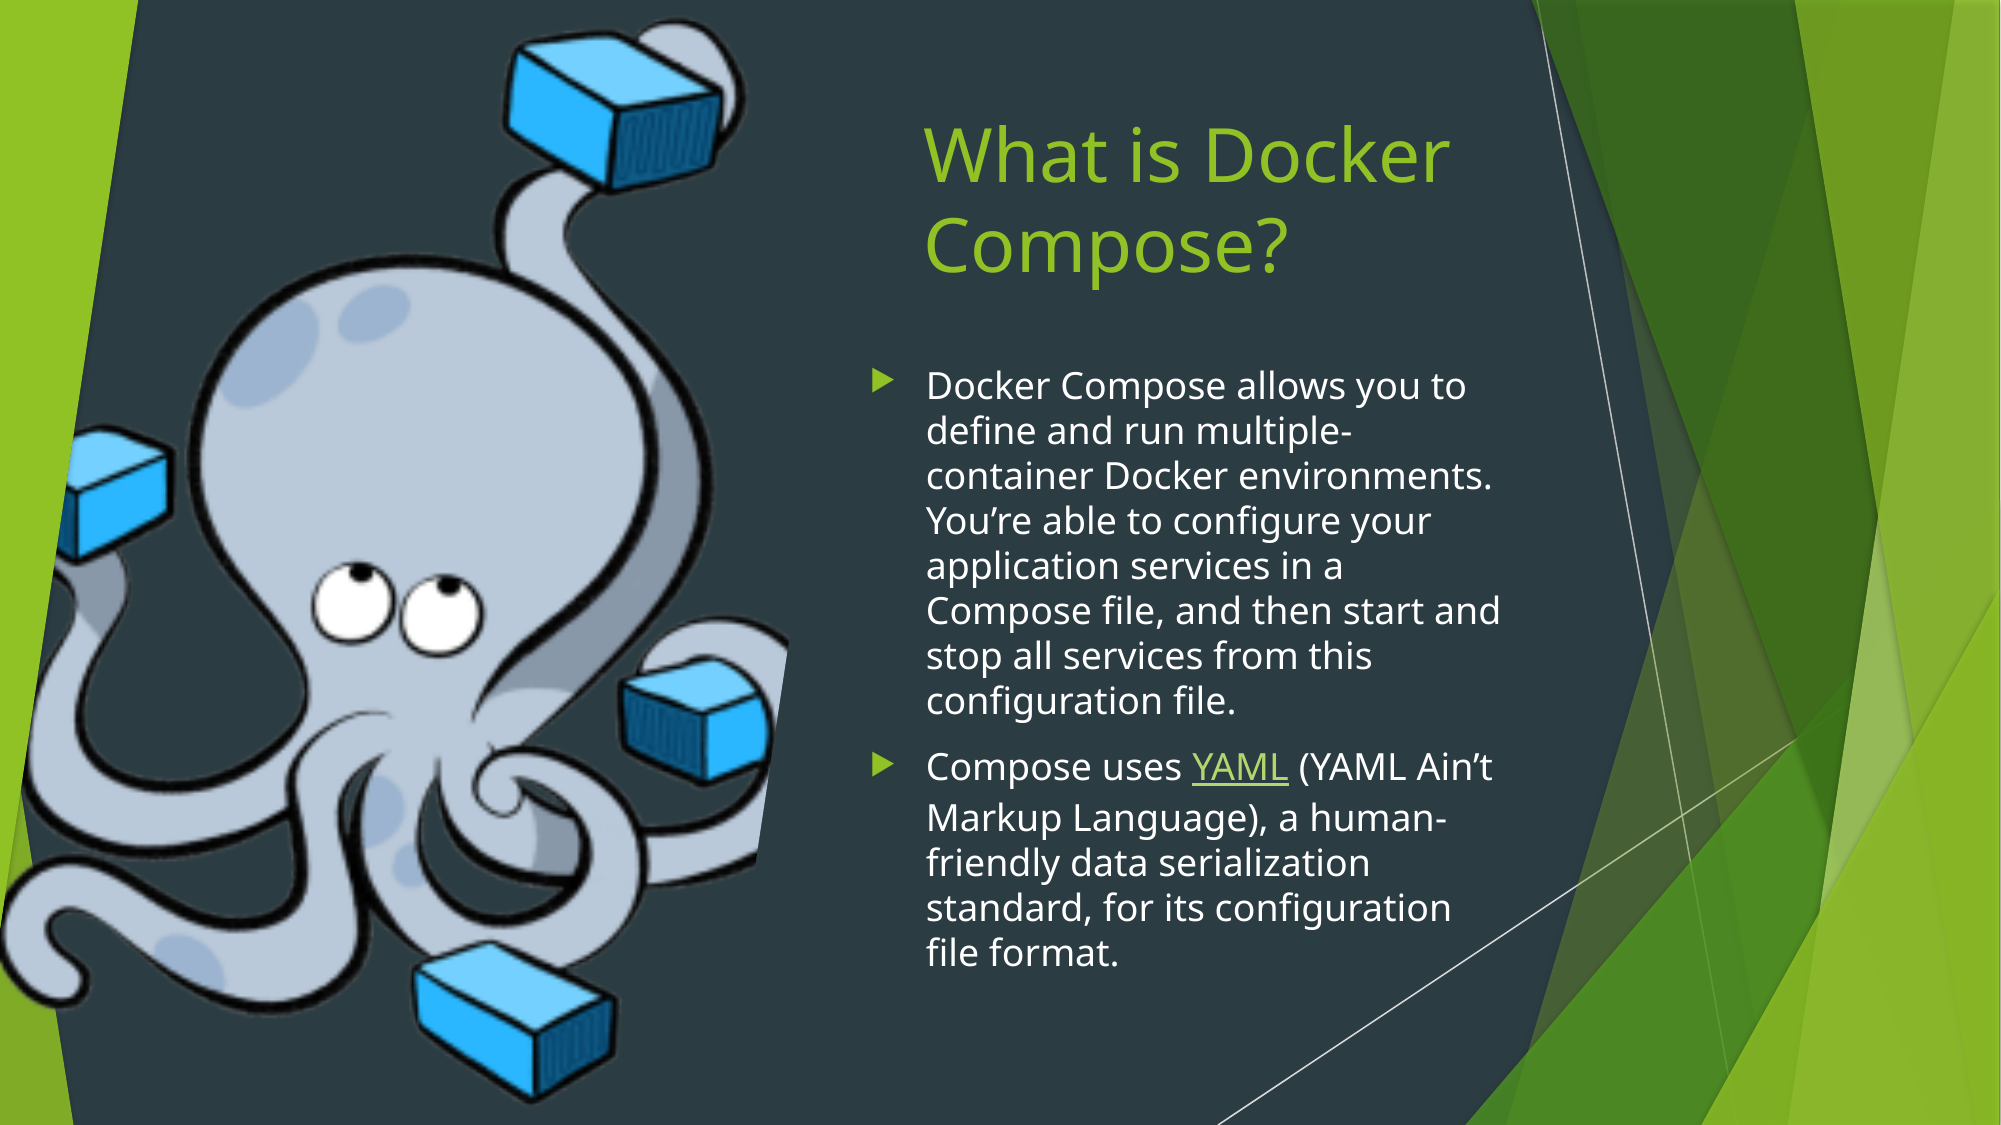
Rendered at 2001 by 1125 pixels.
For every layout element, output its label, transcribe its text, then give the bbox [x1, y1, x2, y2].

list Docker Compose allows you to define and run multiple-container Docker environments. You’re able to configure your application services in a Compose file, and then start and stop all services from this configuration file. Compose uses YAML (YAML Ain’t Markup Language), a human-friendly data serialization standard, for its configuration file format. [890, 354, 1522, 992]
picture [0, 0, 886, 1125]
title What is Docker Compose? [908, 99, 1522, 317]
